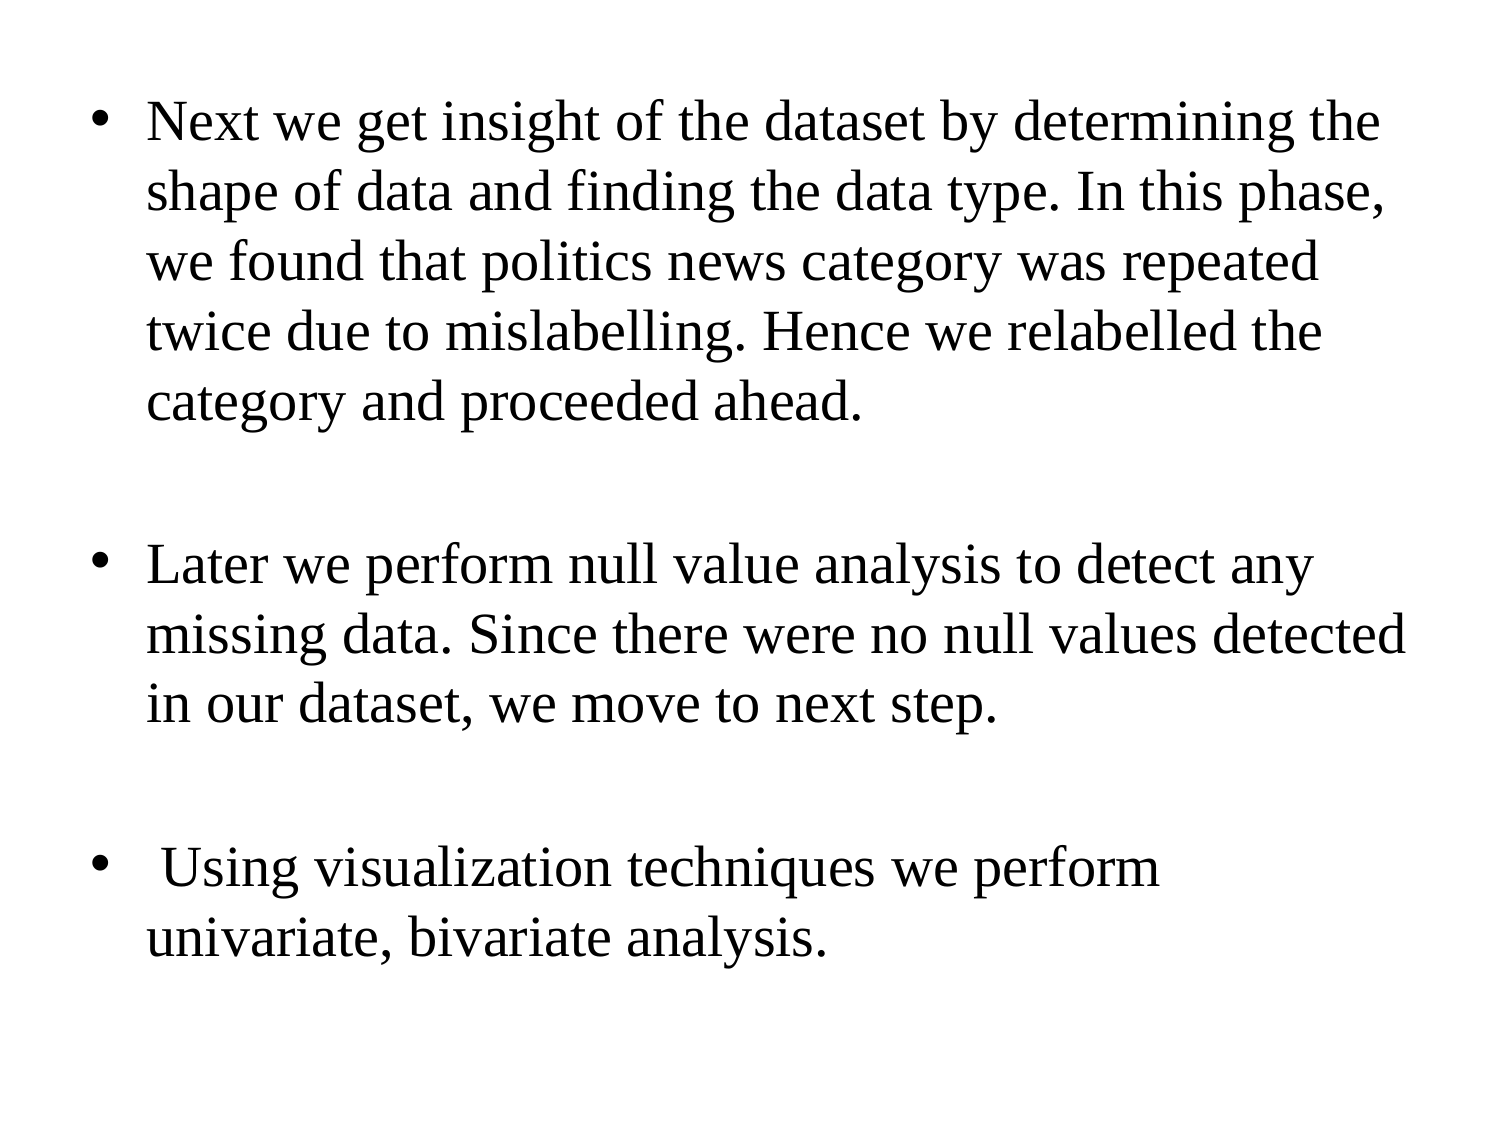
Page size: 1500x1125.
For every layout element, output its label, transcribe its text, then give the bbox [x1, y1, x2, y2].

list Next we get insight of the dataset by determining the shape of data and finding the data type. In this phase, we found that politics news category was repeated twice due to mislabelling. Hence we relabelled the category and proceeded ahead. Later we perform null value analysis to detect any missing data. Since there were no null values detected in our dataset, we move to next step. Using visualization techniques we perform univariate, bivariate analysis. [75, 75, 1425, 1088]
